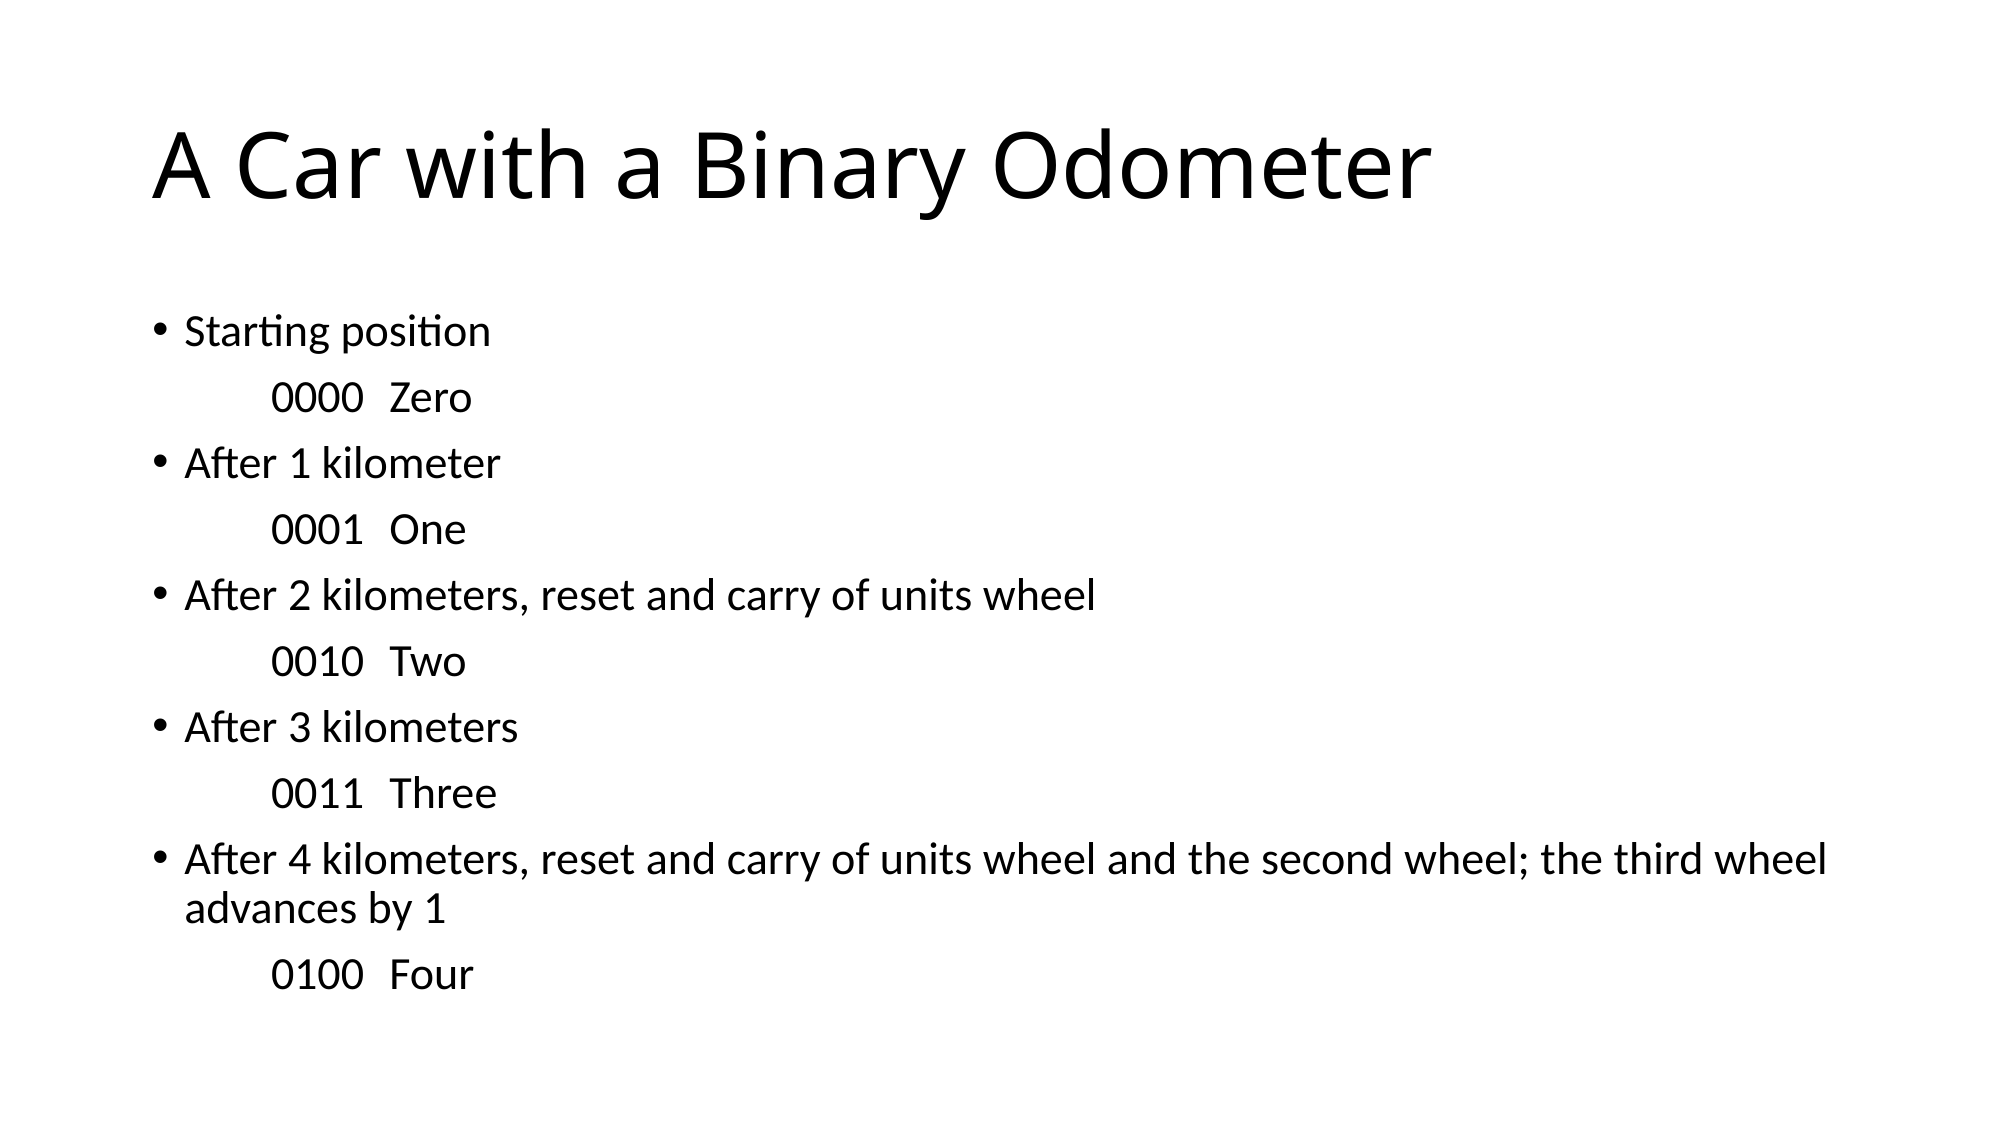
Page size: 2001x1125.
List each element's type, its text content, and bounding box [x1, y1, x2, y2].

title A Car with a Binary Odometer [137, 59, 1863, 278]
list Starting position 0000 Zero After 1 kilometer 0001 One After 2 kilometers, reset and carry of units wheel 0010 Two After 3 kilometers 0011 Three After 4 kilometers, reset and carry of units wheel and the second wheel; the third wheel advances by 1 0100 Four [137, 299, 1863, 1014]
